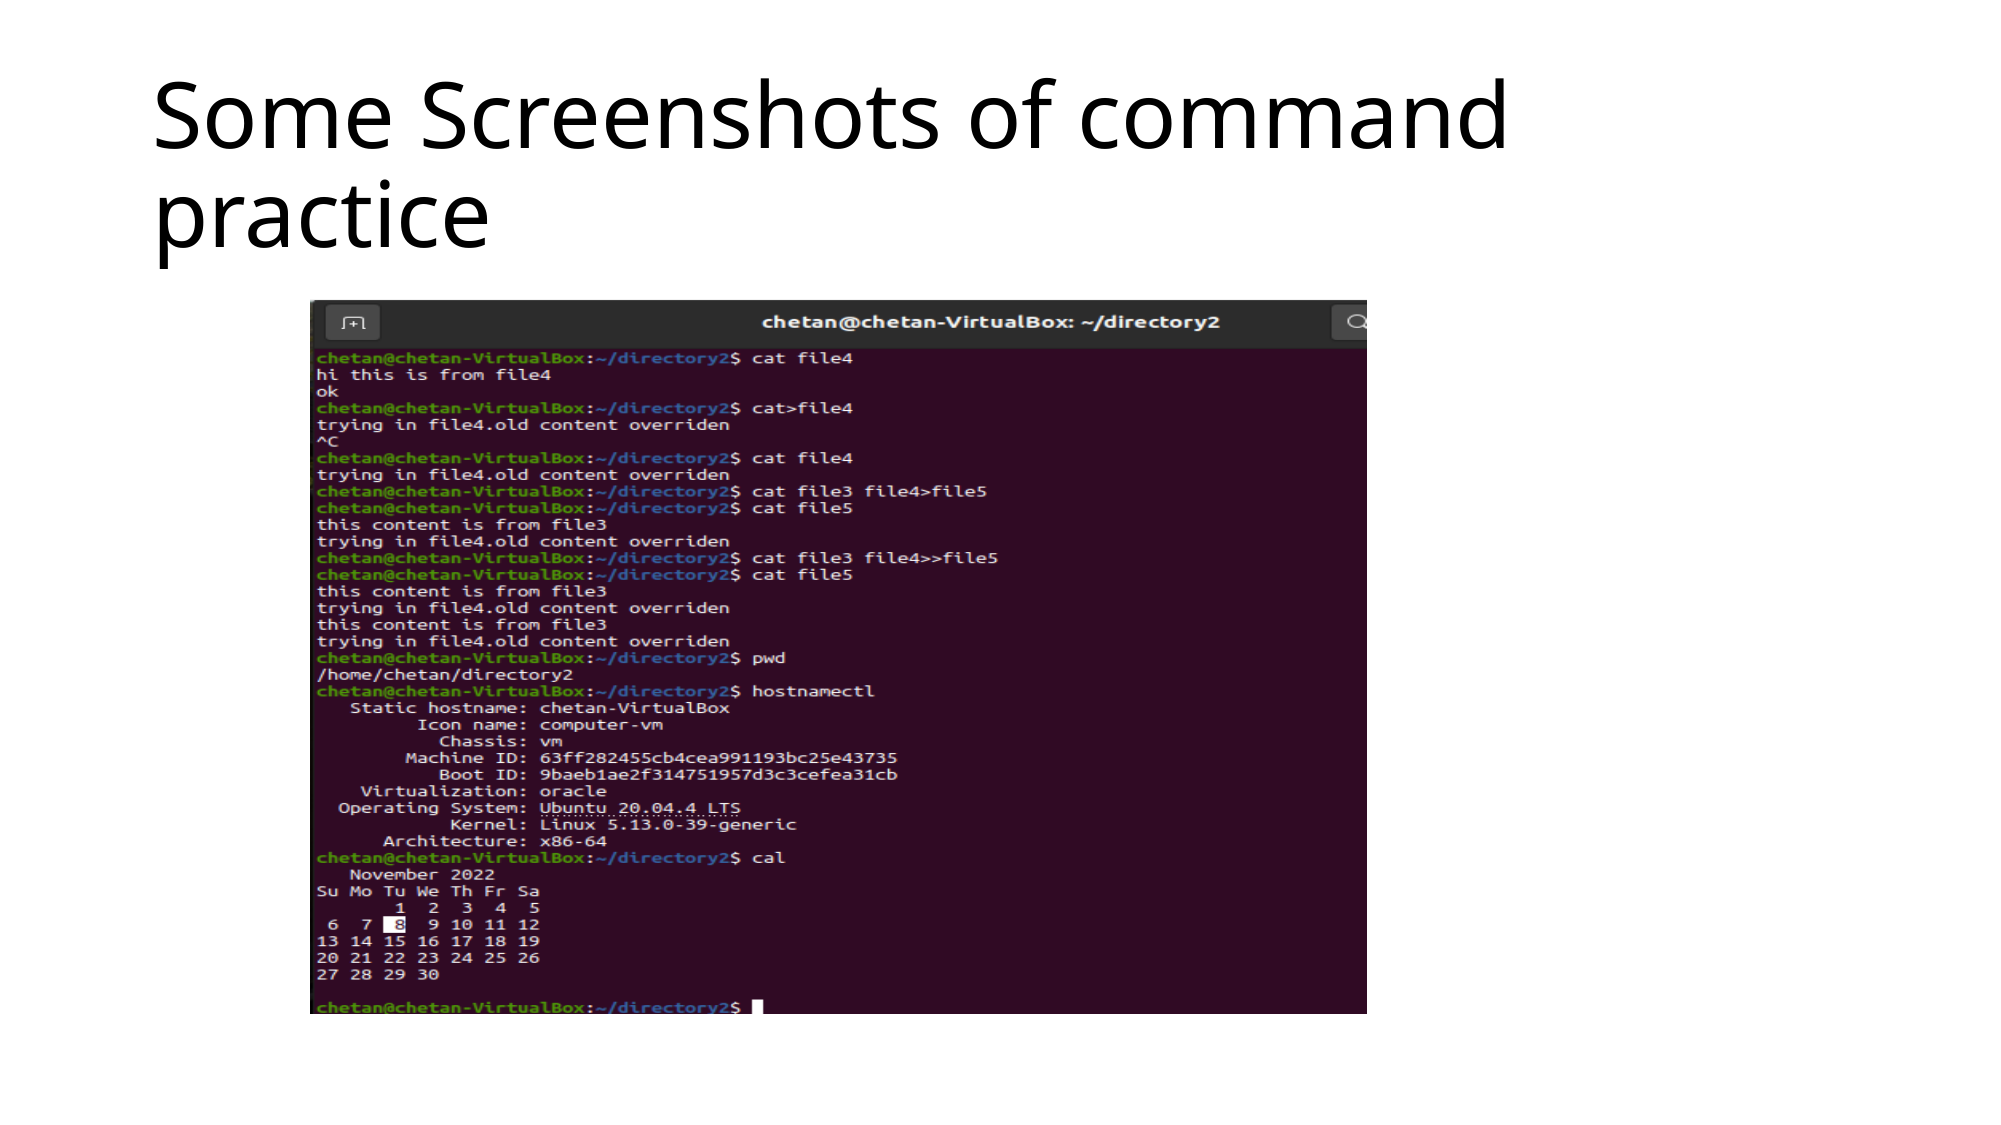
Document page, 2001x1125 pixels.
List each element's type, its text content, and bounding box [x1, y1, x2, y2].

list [310, 299, 1367, 1014]
title Some Screenshots of command practice [137, 59, 1863, 278]
